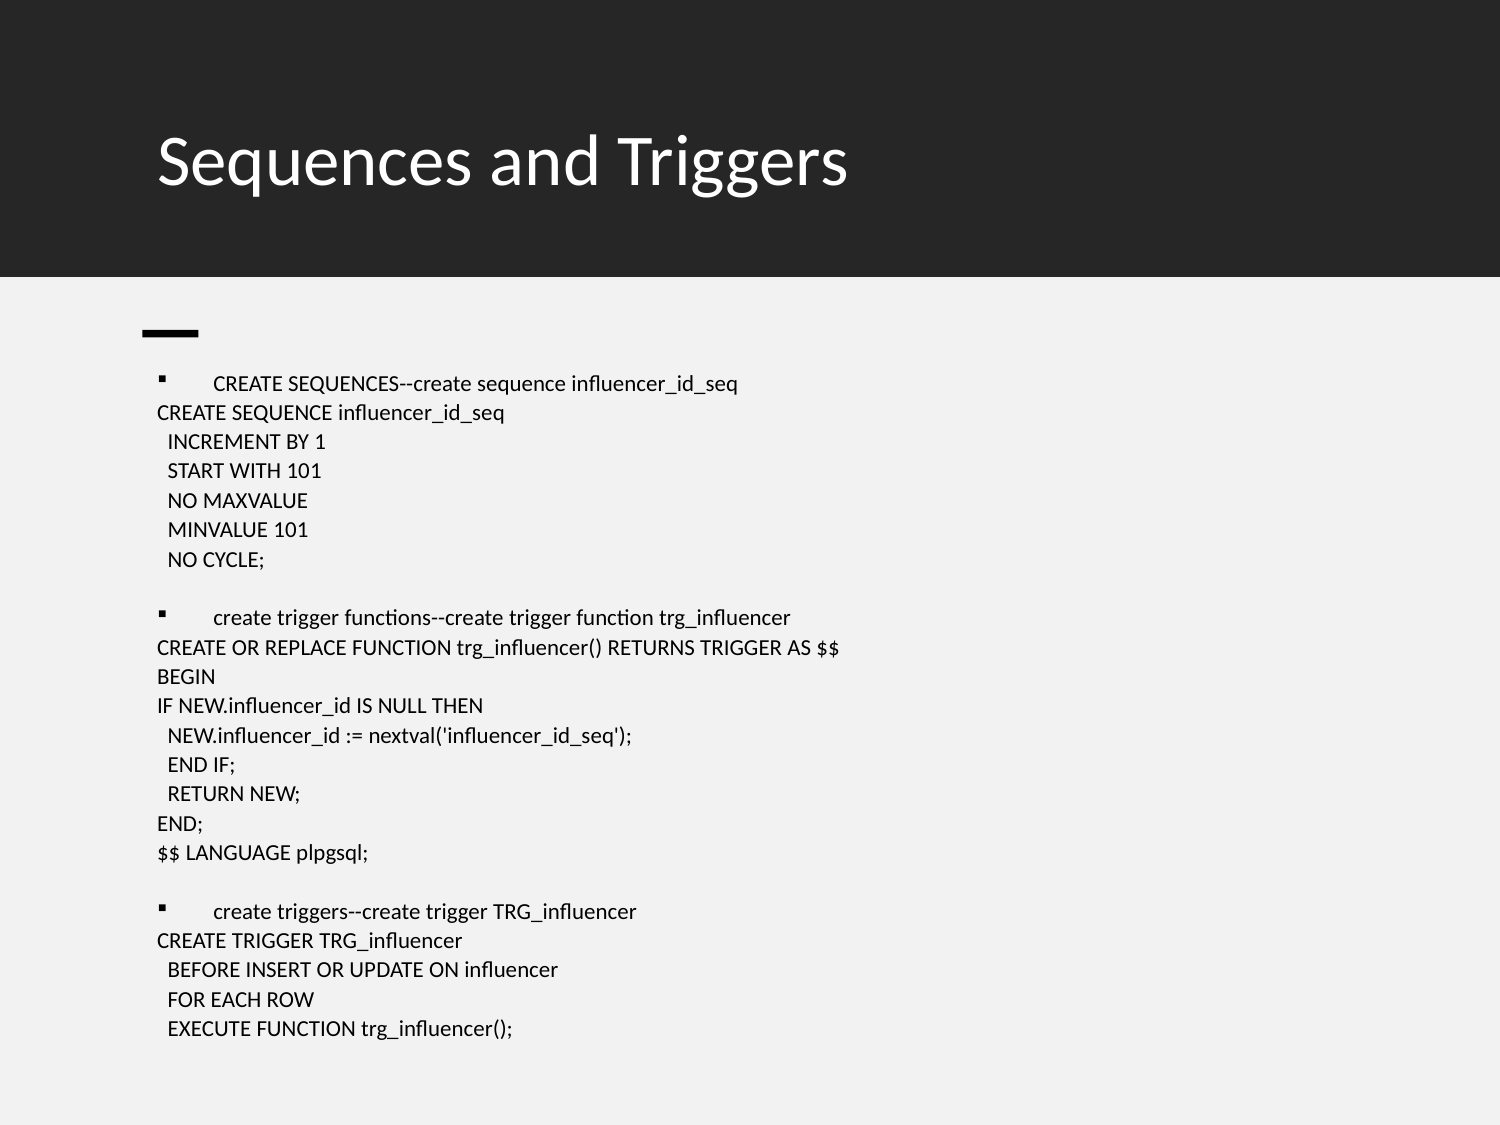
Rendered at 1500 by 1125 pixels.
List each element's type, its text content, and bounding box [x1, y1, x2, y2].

title Sequences and Triggers [142, 104, 1359, 253]
text_box [0, 275, 1500, 1125]
list CREATE SEQUENCES--create sequence influencer_id_seq CREATE SEQUENCE influencer_id_seq INCREMENT BY 1 START WITH 101 NO MAXVALUE MINVALUE 101 NO CYCLE; create trigger functions--create trigger function trg_influencer CREATE OR REPLACE FUNCTION trg_influencer() RETURNS TRIGGER AS $$ BEGIN IF NEW.influencer_id IS NULL THEN NEW.influencer_id := nextval('influencer_id_seq'); END IF; RETURN NEW; END; $$ LANGUAGE plpgsql; create triggers--create trigger TRG_influencer CREATE TRIGGER TRG_influencer BEFORE INSERT OR UPDATE ON influencer FOR EACH ROW EXECUTE FUNCTION trg_influencer(); [142, 363, 1362, 1120]
text_box [140, 328, 201, 339]
text_box [0, 0, 1500, 275]
